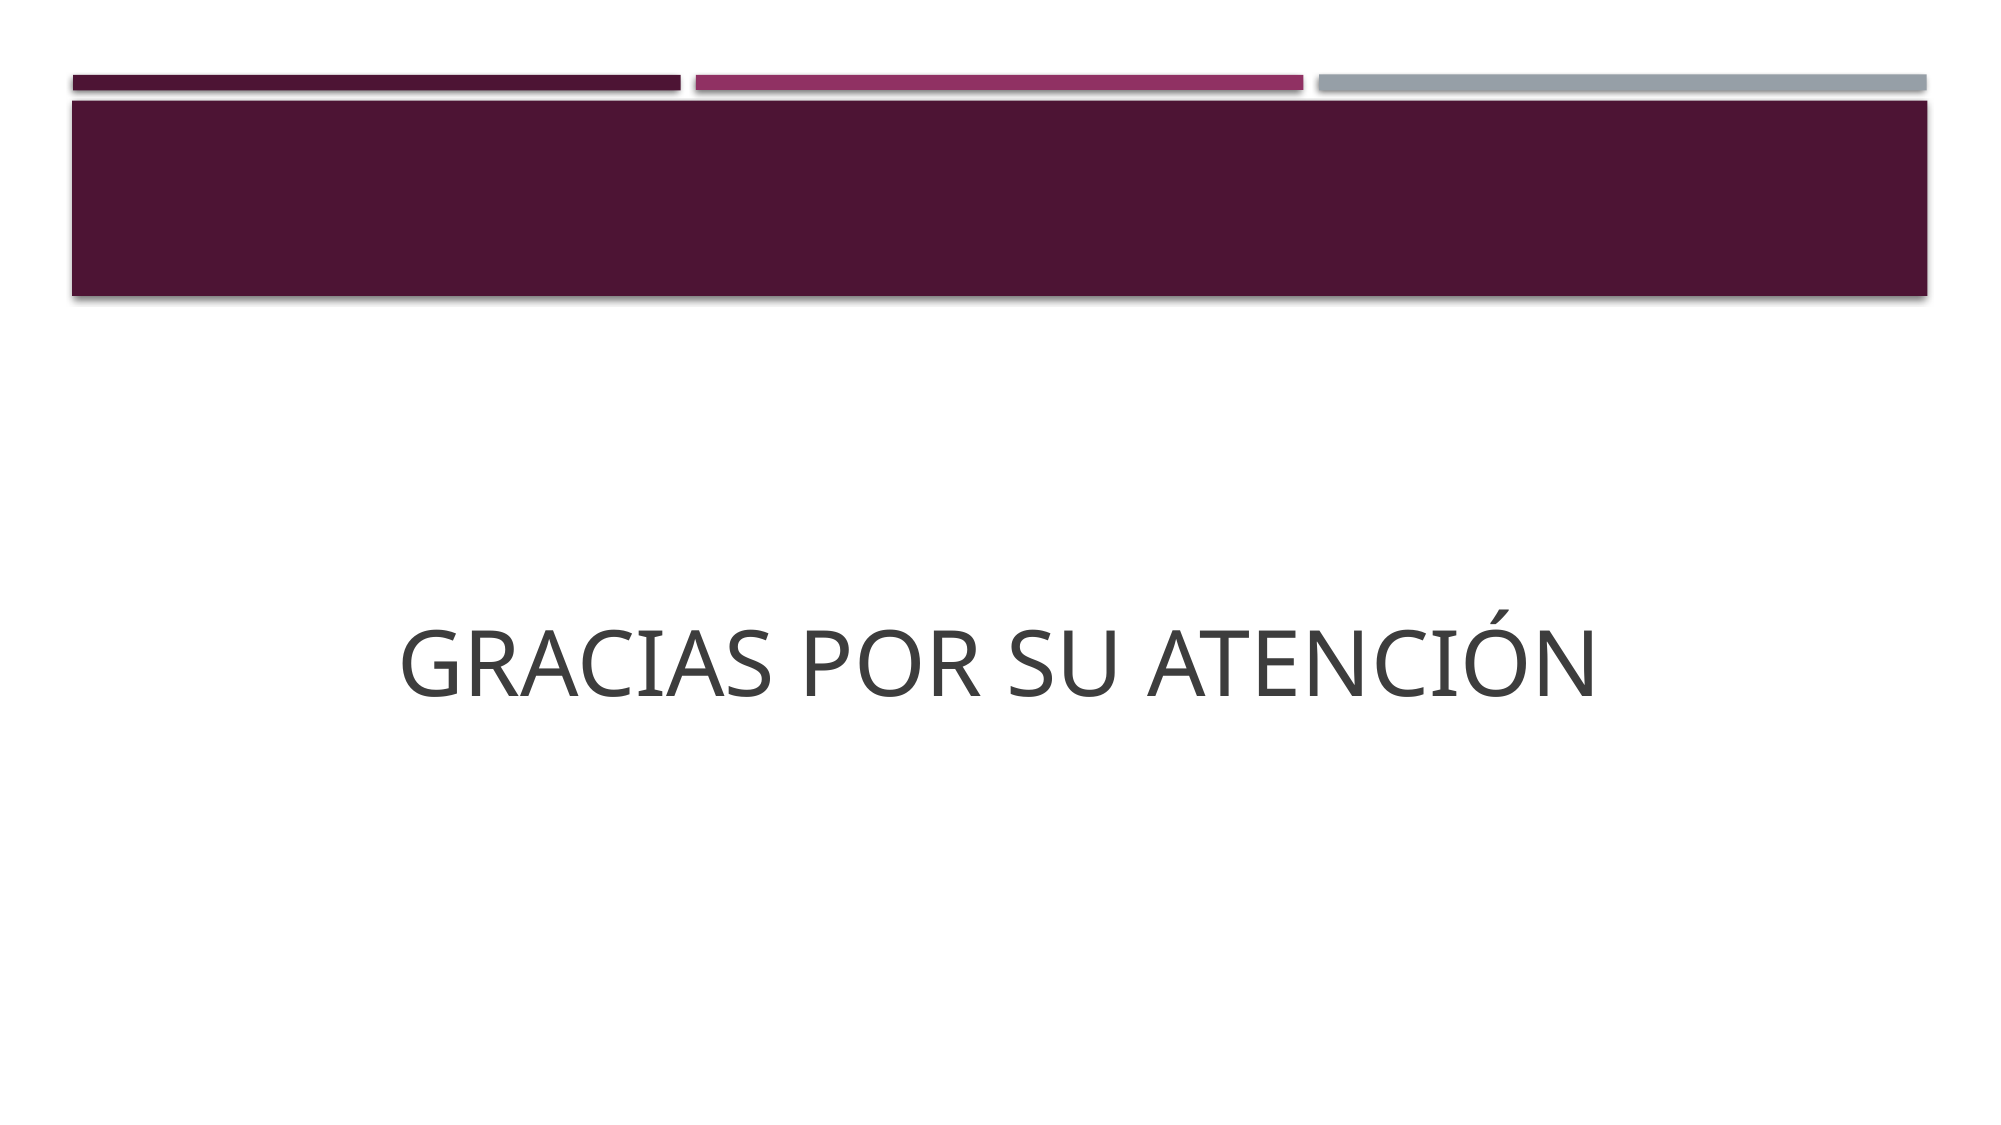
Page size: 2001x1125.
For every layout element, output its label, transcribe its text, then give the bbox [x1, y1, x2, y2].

list GRACIAS POR SU ATENCIÓN [95, 357, 1905, 962]
